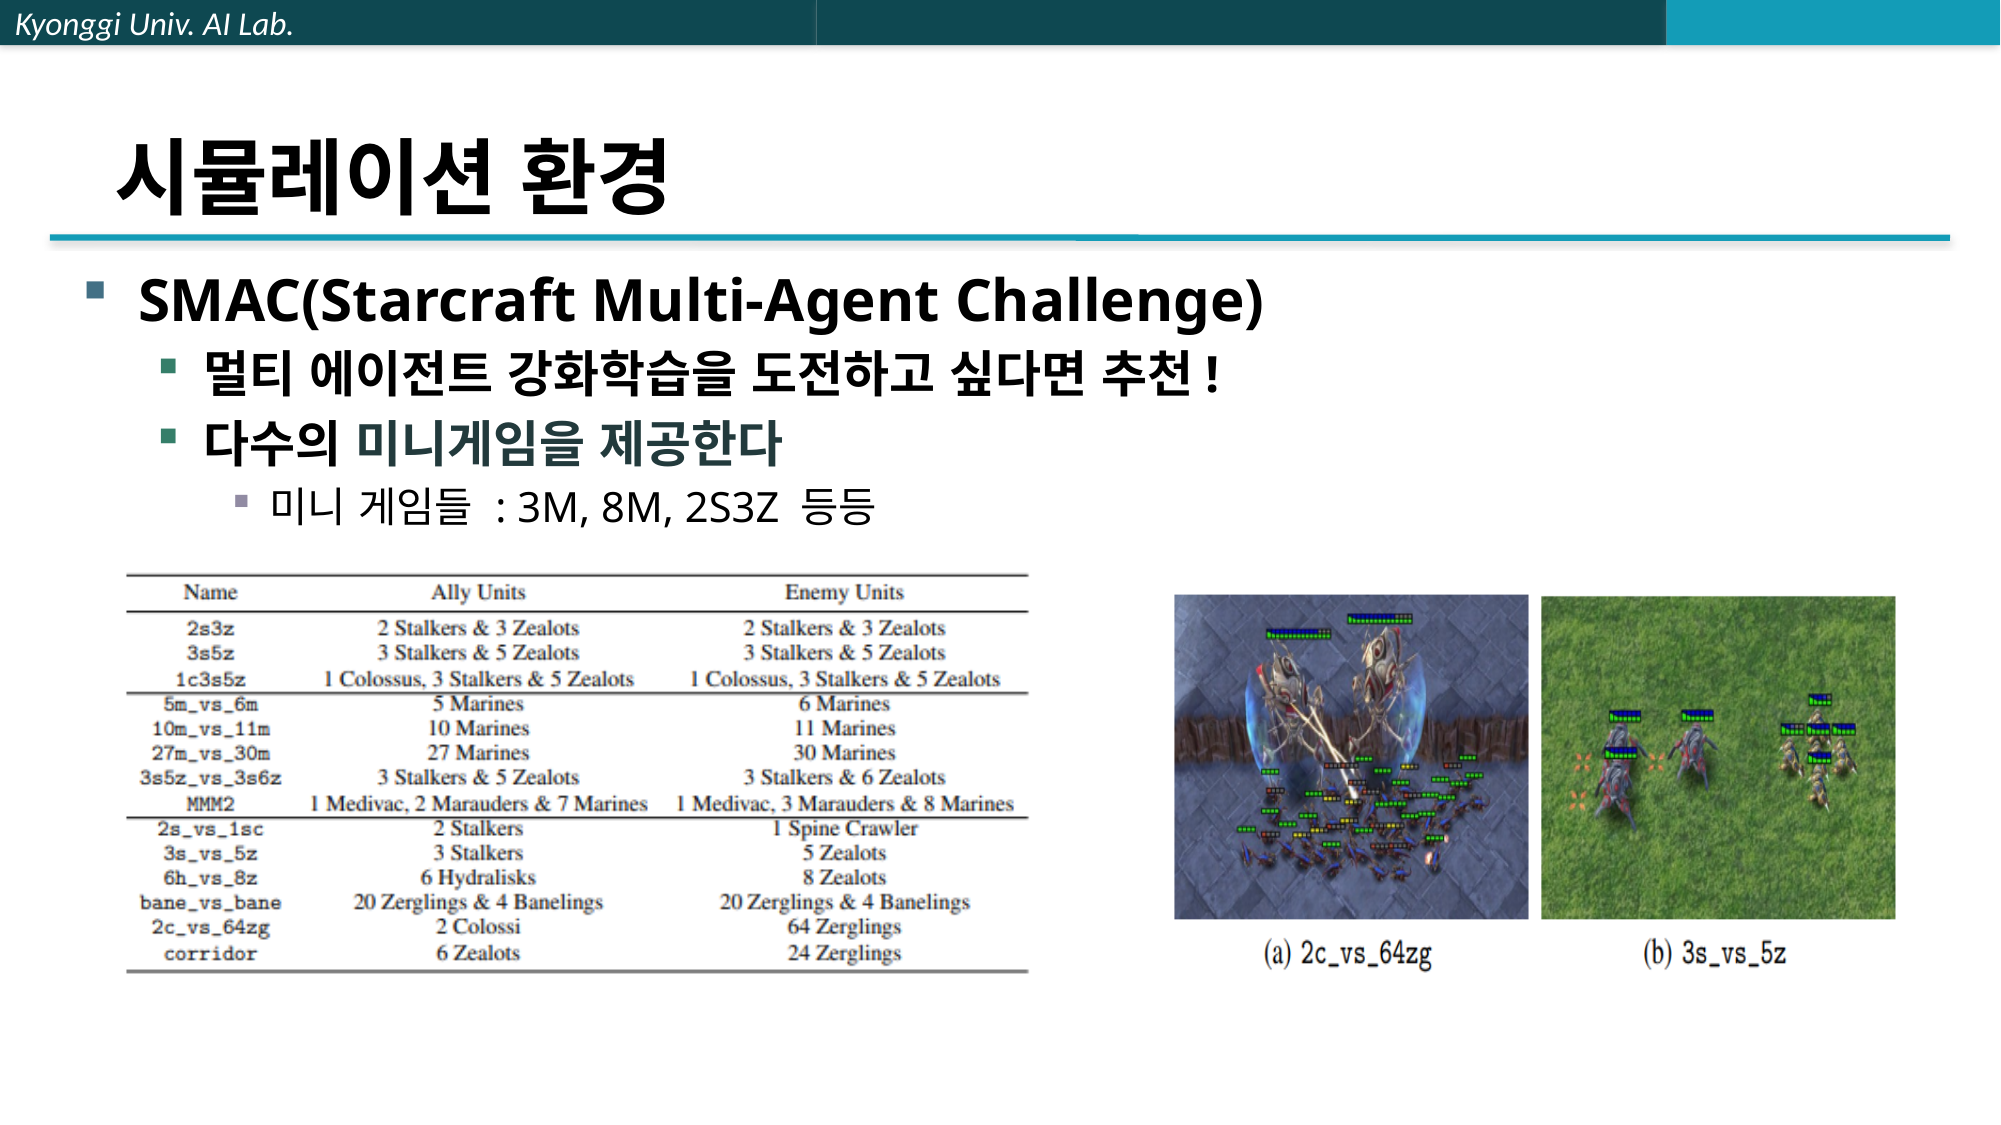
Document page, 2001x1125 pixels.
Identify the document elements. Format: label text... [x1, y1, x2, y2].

picture [107, 562, 1082, 988]
picture [1152, 562, 1904, 988]
title 시뮬레이션 환경 [99, 45, 1900, 233]
list SMAC(Starcraft Multi-Agent Challenge) 멀티 에이전트 강화학습을 도전하고 싶다면 추천! 다수의 미니게임을 제공한다 미니 게임들 : 3M, 8M, 2S3Z 등등 [66, 255, 1934, 1102]
